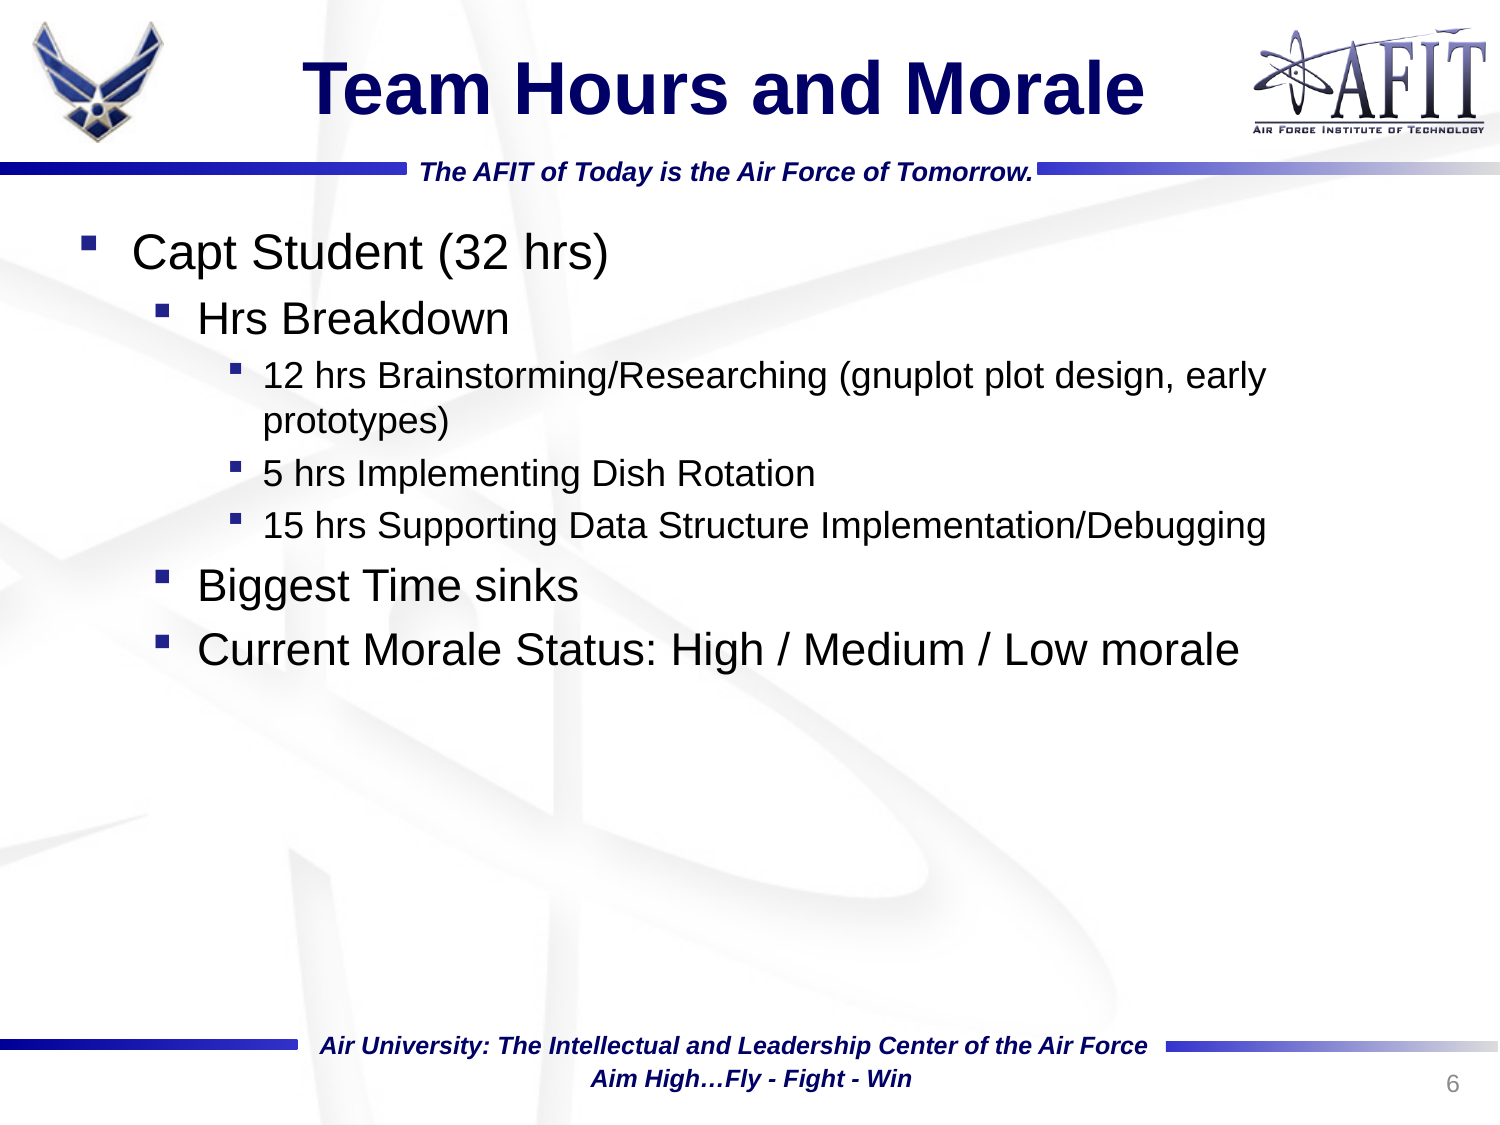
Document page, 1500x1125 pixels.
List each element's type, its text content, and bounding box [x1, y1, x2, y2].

picture [32, 21, 87, 143]
title Team Hours and Morale [87, 0, 1363, 169]
slide_number 6 [1125, 1052, 1475, 1113]
list Capt Student (32 hrs) Hrs Breakdown 12 hrs Brainstorming/Researching (gnuplot plot design, early prototypes) 5 hrs Implementing Dish Rotation 15 hrs Supporting Data Structure Implementation/Debugging Biggest Time sinks Current Morale Status: High / Medium / Low morale [62, 212, 1412, 1013]
